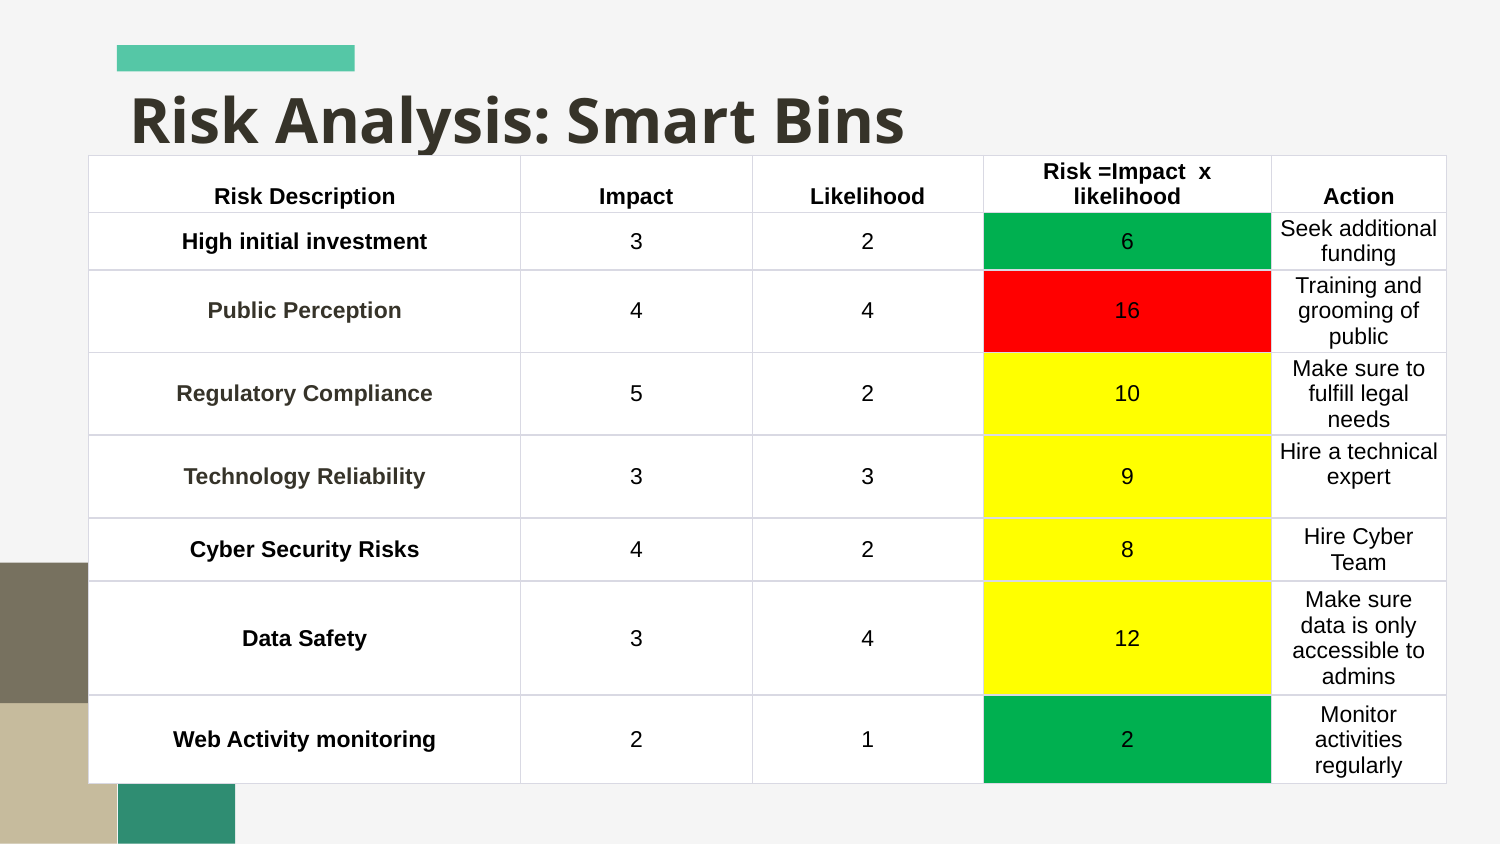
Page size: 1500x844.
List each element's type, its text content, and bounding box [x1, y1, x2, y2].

table_cell Hire a technical expert [1272, 436, 1446, 517]
table_cell 2 [753, 353, 983, 434]
title Risk Analysis: Smart Bins [114, 66, 1016, 155]
table_header Action [1272, 156, 1446, 212]
table_cell 2 [521, 696, 752, 783]
table_header Likelihood [753, 156, 983, 212]
table_cell High initial investment [89, 213, 520, 269]
table_cell 2 [753, 519, 983, 580]
table_cell Seek additional funding [1272, 213, 1446, 269]
table_cell Training and grooming of public [1272, 271, 1446, 352]
table_cell Regulatory Compliance [89, 353, 520, 434]
table_cell 6 [984, 213, 1271, 269]
table_header Impact [521, 156, 752, 212]
table_cell Make sure data is only accessible to admins [1272, 582, 1446, 694]
table_cell Monitor activities regularly [1272, 696, 1446, 783]
table_cell Web Activity monitoring [89, 696, 520, 783]
table_cell 2 [984, 696, 1271, 783]
table_cell 4 [521, 271, 752, 352]
table_cell 3 [521, 582, 752, 694]
table_cell 3 [753, 436, 983, 517]
table_cell 16 [984, 271, 1271, 352]
table_cell Public Perception [89, 271, 520, 352]
table_cell 3 [521, 213, 752, 269]
table_cell 3 [521, 436, 752, 517]
table_cell 5 [521, 353, 752, 434]
table_cell 4 [753, 582, 983, 694]
table_cell 2 [753, 213, 983, 269]
table_cell Make sure to fulfill legal needs [1272, 353, 1446, 434]
table_cell 1 [753, 696, 983, 783]
table_cell 4 [753, 271, 983, 352]
table_cell 9 [984, 436, 1271, 517]
table_cell 4 [521, 519, 752, 580]
table_header Risk =Impact x likelihood [984, 156, 1271, 212]
table_cell Technology Reliability [89, 436, 520, 517]
table_cell 8 [984, 519, 1271, 580]
table_cell Data Safety [89, 582, 520, 694]
table_cell 10 [984, 353, 1271, 434]
table_cell Cyber Security Risks [89, 519, 520, 580]
table_cell Hire Cyber Team [1272, 519, 1446, 580]
table_cell 12 [984, 582, 1271, 694]
table_header Risk Description [89, 156, 520, 212]
